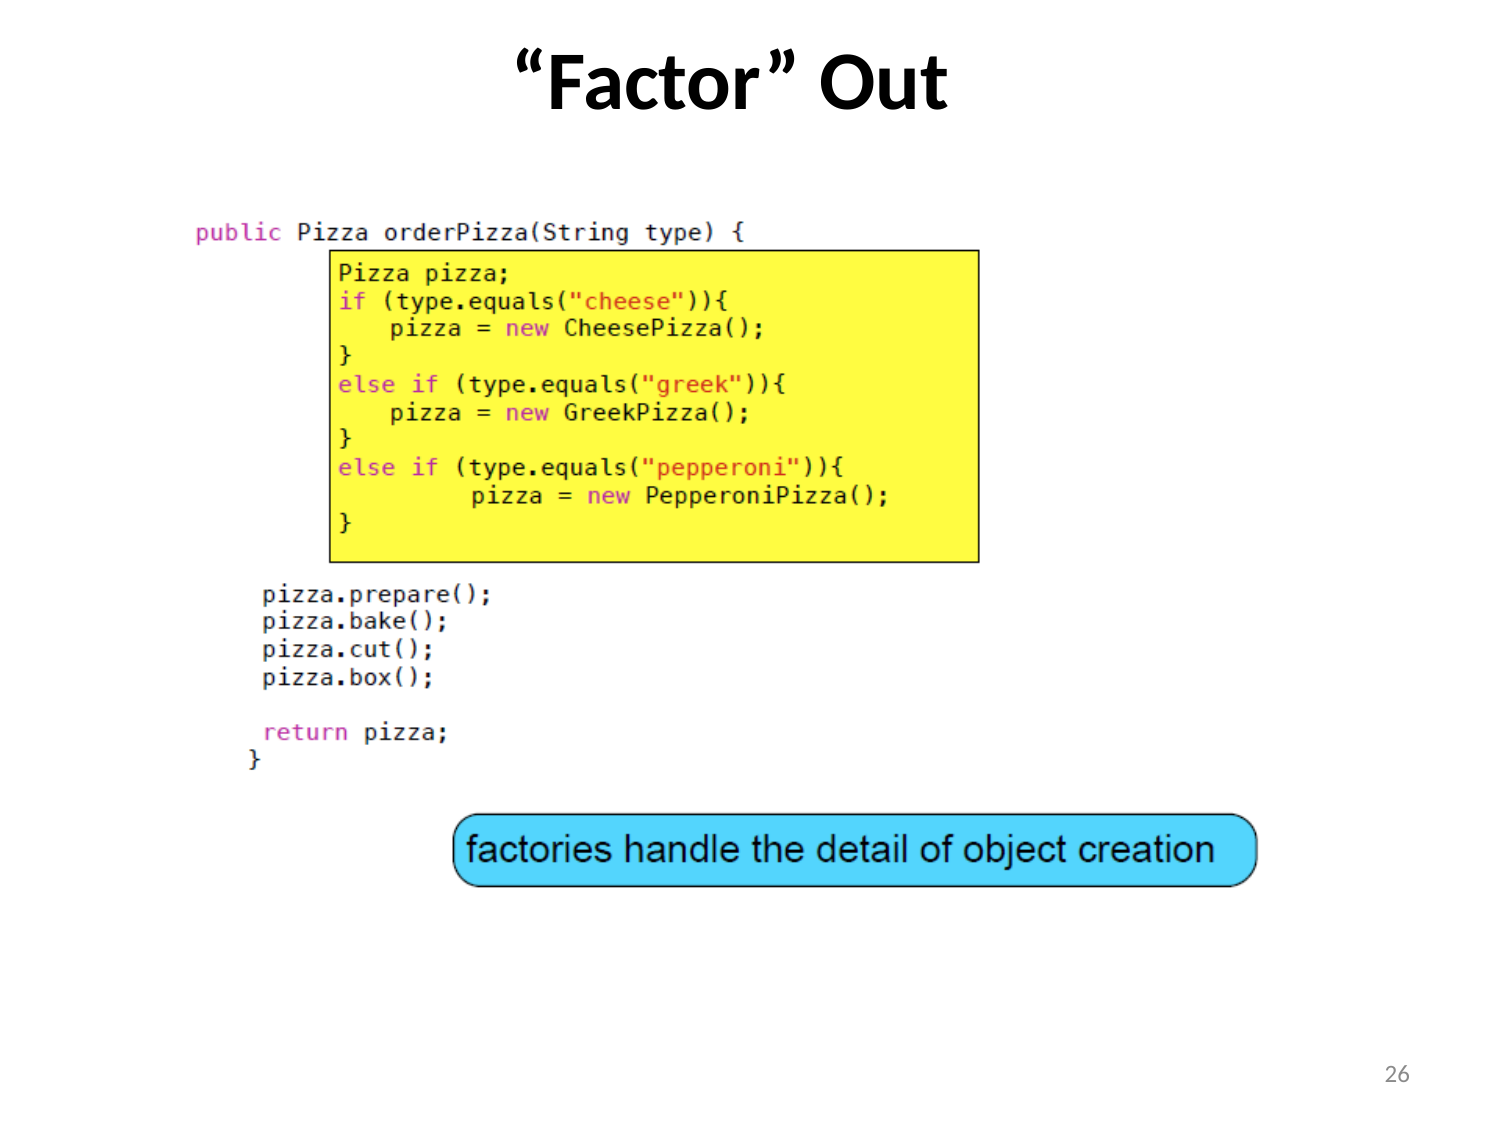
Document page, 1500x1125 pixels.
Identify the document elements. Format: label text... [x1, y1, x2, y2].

text_box “Factor” Out [407, 19, 1053, 134]
slide_number 26 [1074, 1042, 1425, 1103]
picture [173, 214, 1327, 911]
